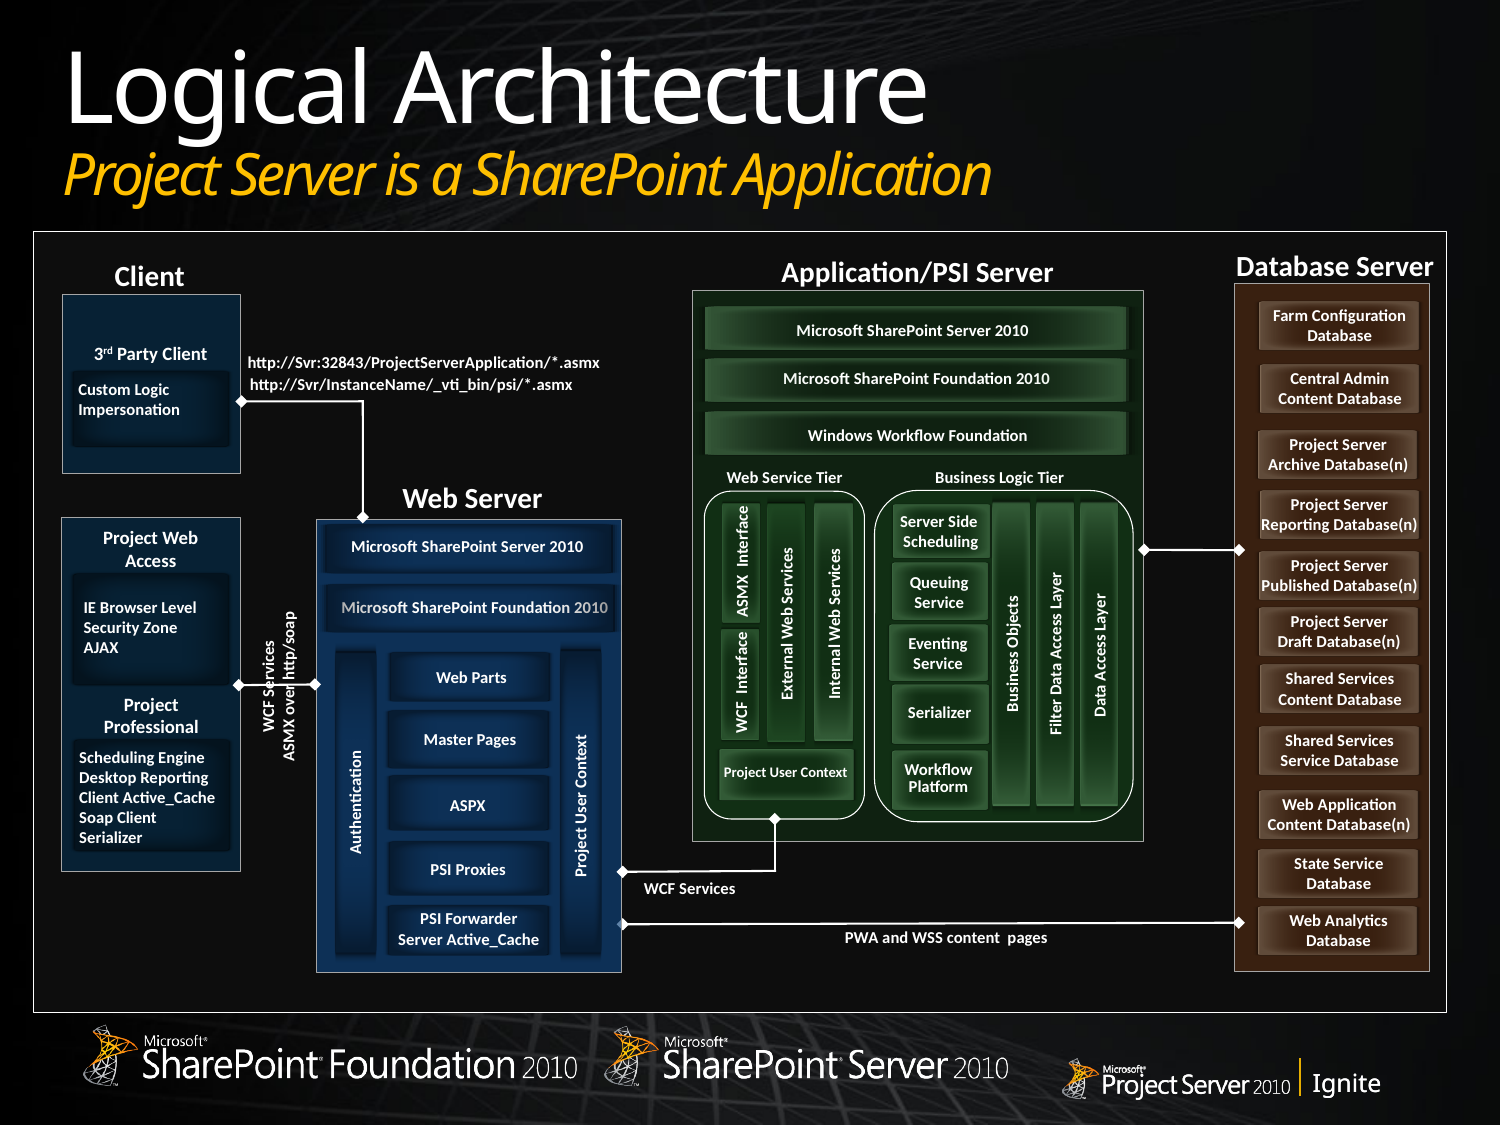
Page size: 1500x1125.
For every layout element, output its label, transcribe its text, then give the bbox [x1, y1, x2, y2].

title Logical Architecture Project Server is a SharePoint Application [62, 37, 1438, 211]
picture [0, 0, 1500, 1125]
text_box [32, 231, 1451, 1013]
